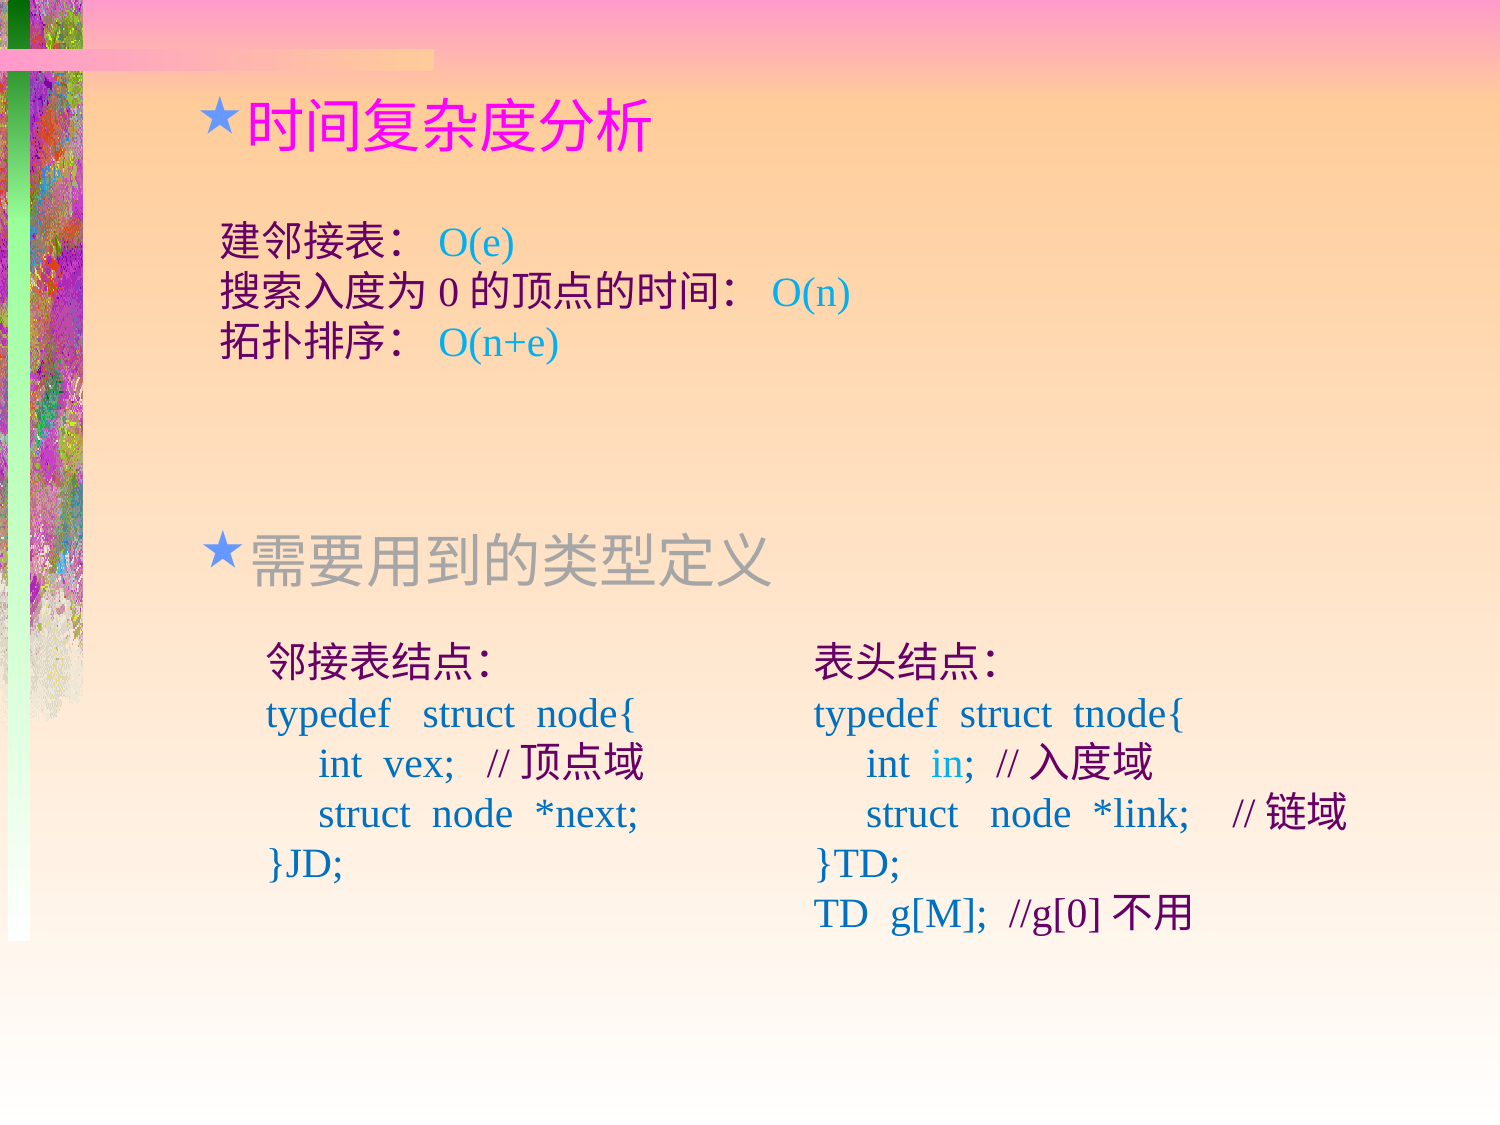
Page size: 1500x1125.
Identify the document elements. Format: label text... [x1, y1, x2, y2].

picture [29, 0, 83, 50]
text_box 时间复杂度分析 [104, 81, 1499, 174]
picture [29, 71, 83, 821]
text_box 邻接表结点： typedef struct node{ int vex; //顶点域 struct node *next; }JD; [251, 627, 676, 893]
picture [0, 0, 9, 50]
text_box 需要用到的类型定义 [107, 516, 1500, 609]
text_box 建邻接表：O(e) 搜索入度为0的顶点的时间：O(n) 拓扑排序：O(n+e) [204, 207, 866, 372]
text_box 表头结点： typedef struct tnode{ int in; //入度域 struct node *link; //链域 }TD; TD g[M]; //g[0]不用 [798, 627, 1364, 943]
picture [0, 71, 9, 821]
